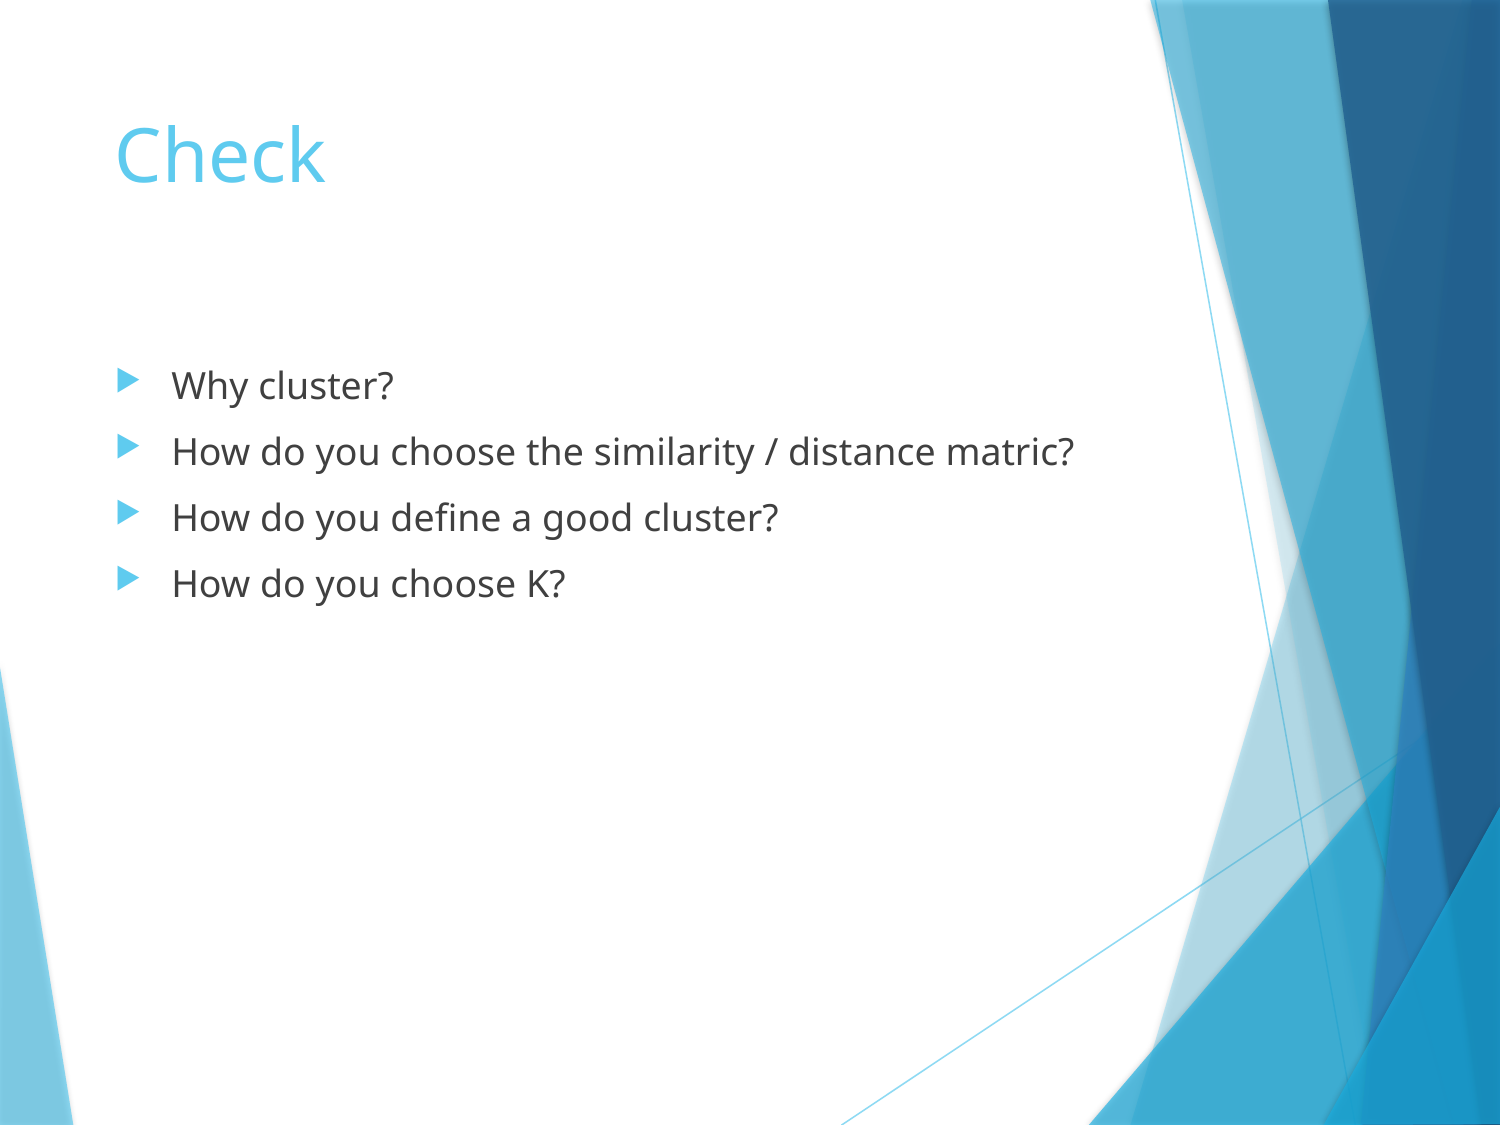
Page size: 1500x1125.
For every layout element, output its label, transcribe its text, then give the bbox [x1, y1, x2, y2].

list Why cluster? How do you choose the similarity / distance matric? How do you define a good cluster? How do you choose K? [99, 354, 1142, 992]
title Check [99, 99, 1142, 317]
